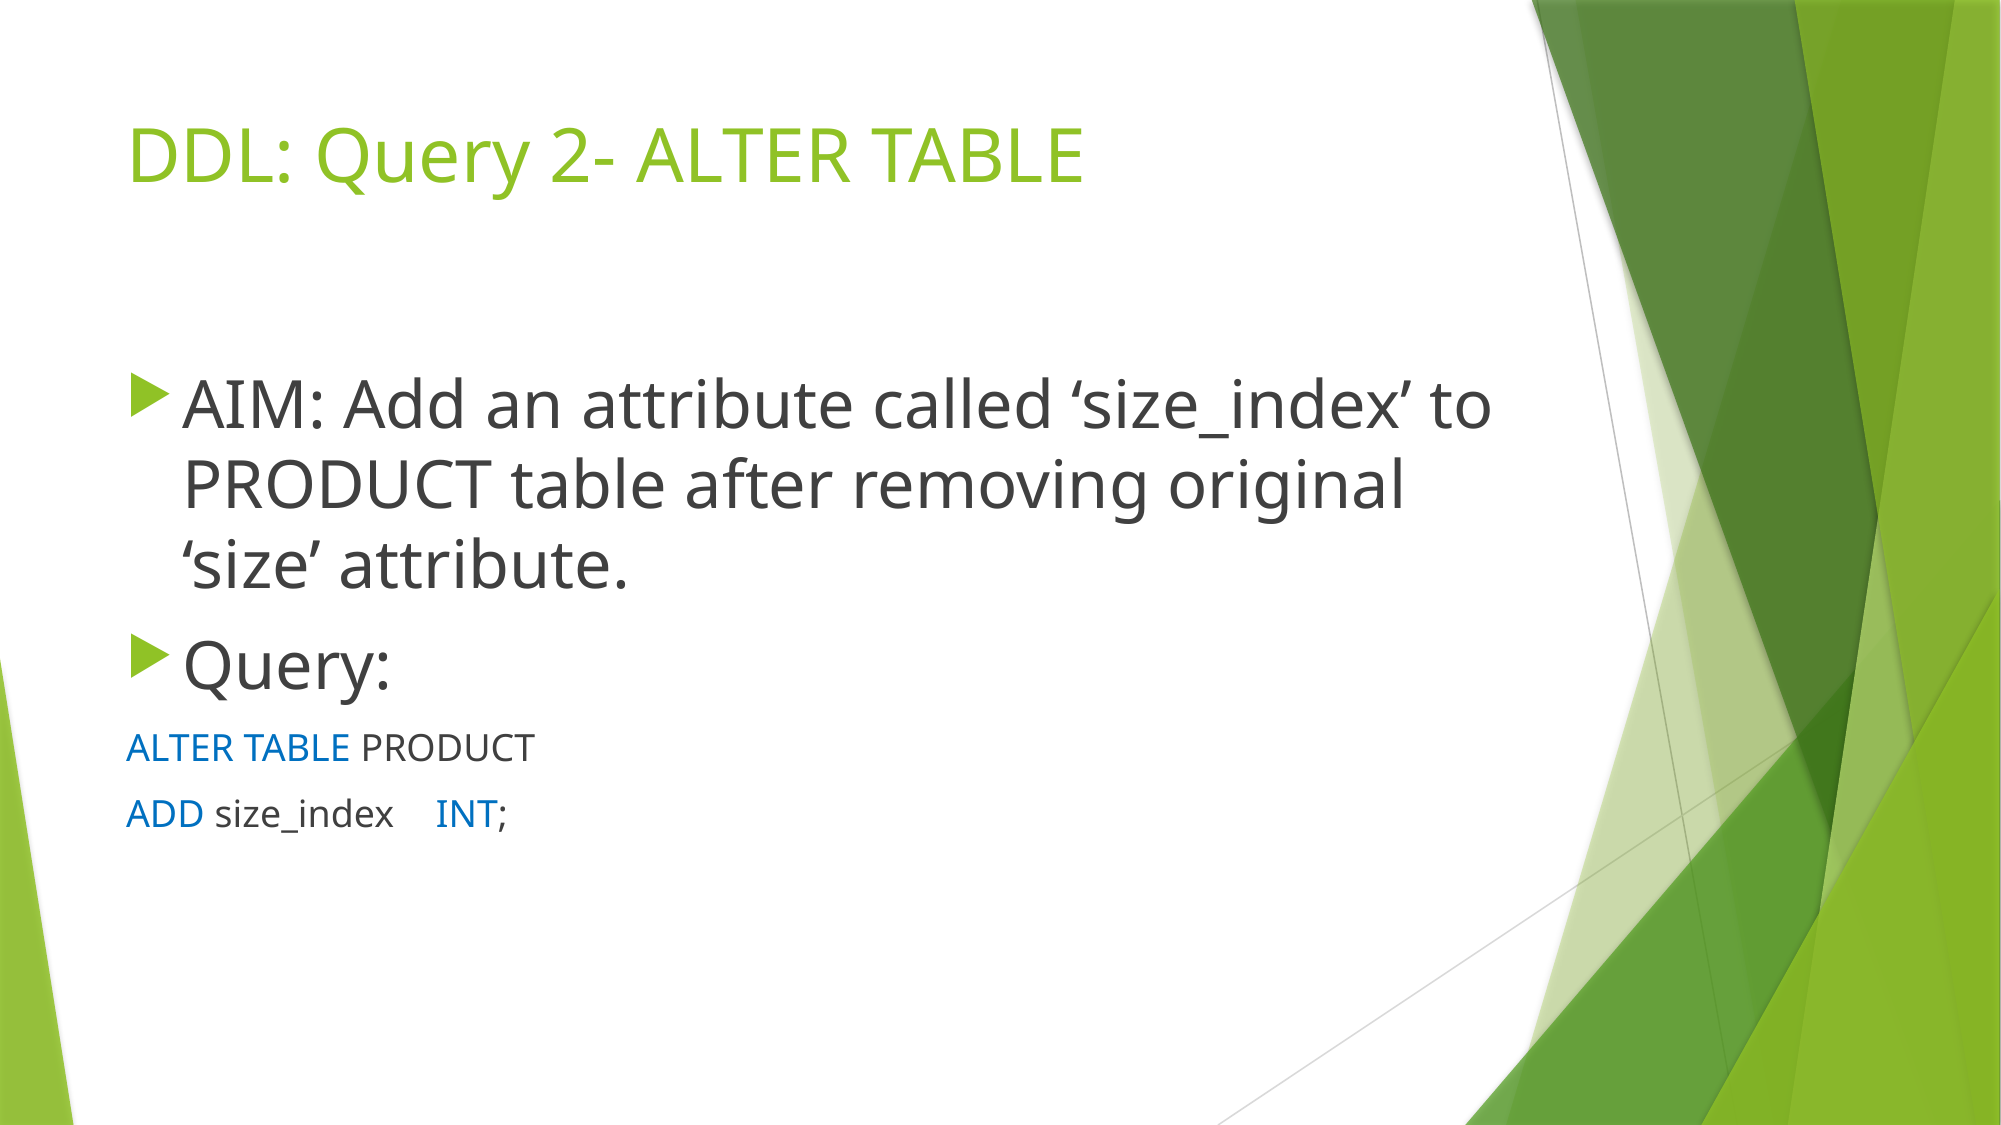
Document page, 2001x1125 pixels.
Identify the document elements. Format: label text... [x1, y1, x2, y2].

list AIM: Add an attribute called ‘size_index’ to PRODUCT table after removing original ‘size’ attribute. Query: ALTER TABLE PRODUCT ADD size_index INT; [111, 354, 1522, 992]
title DDL: Query 2- ALTER TABLE [111, 99, 1522, 317]
